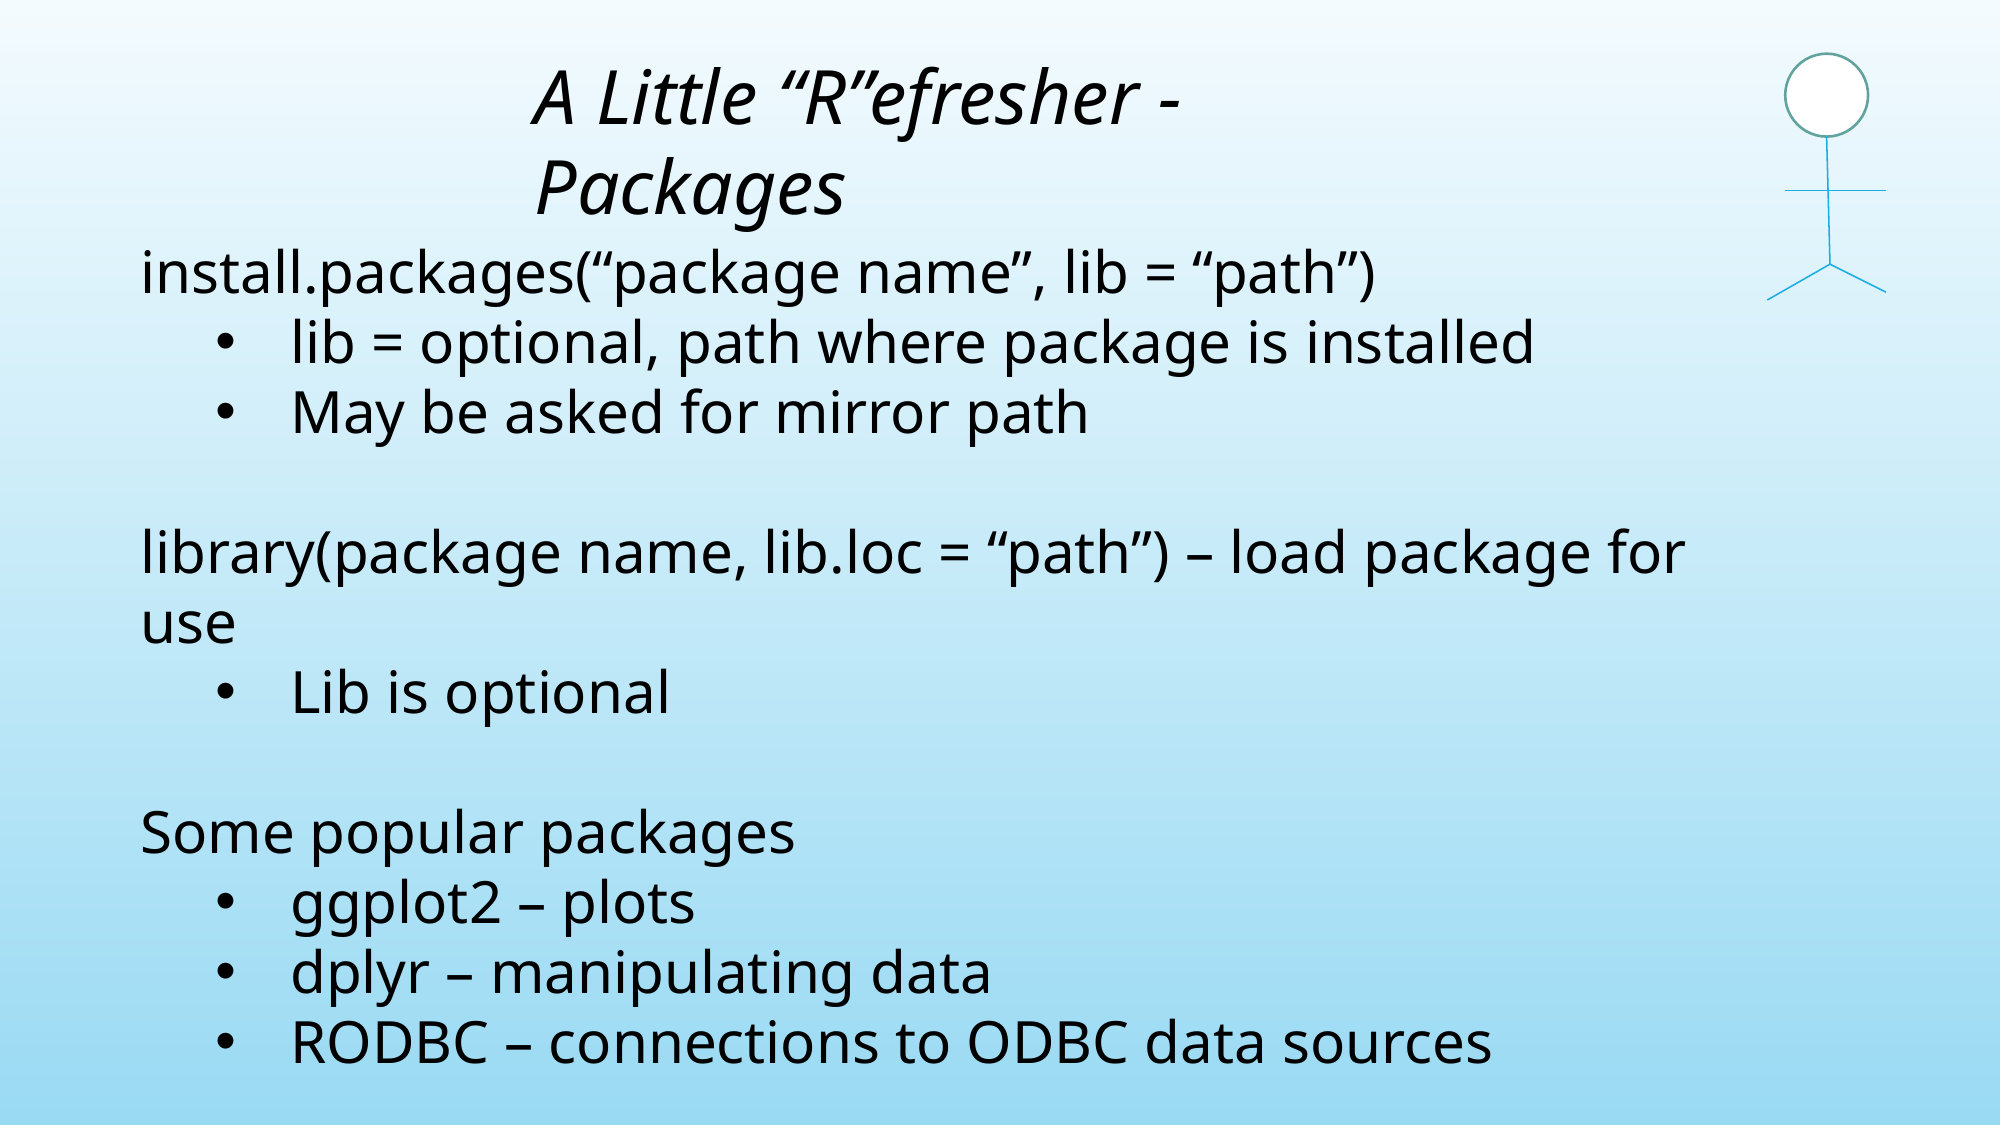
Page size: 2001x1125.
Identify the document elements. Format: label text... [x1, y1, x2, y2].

text_box [1783, 52, 1870, 138]
text_box A Little “R”efresher - Packages [519, 42, 1478, 228]
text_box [1767, 263, 1829, 301]
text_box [1829, 263, 1887, 293]
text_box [1826, 198, 1831, 259]
text_box install.packages(“package name”, lib = “path”) lib = optional, path where package is installed May be asked for mirror path library(package name, lib.loc = “path”) – load package for use Lib is optional Some popular packages ggplot2 – plots dplyr – manipulating data RODBC – connections to ODBC data sources [125, 228, 1714, 1083]
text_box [1826, 136, 1831, 186]
